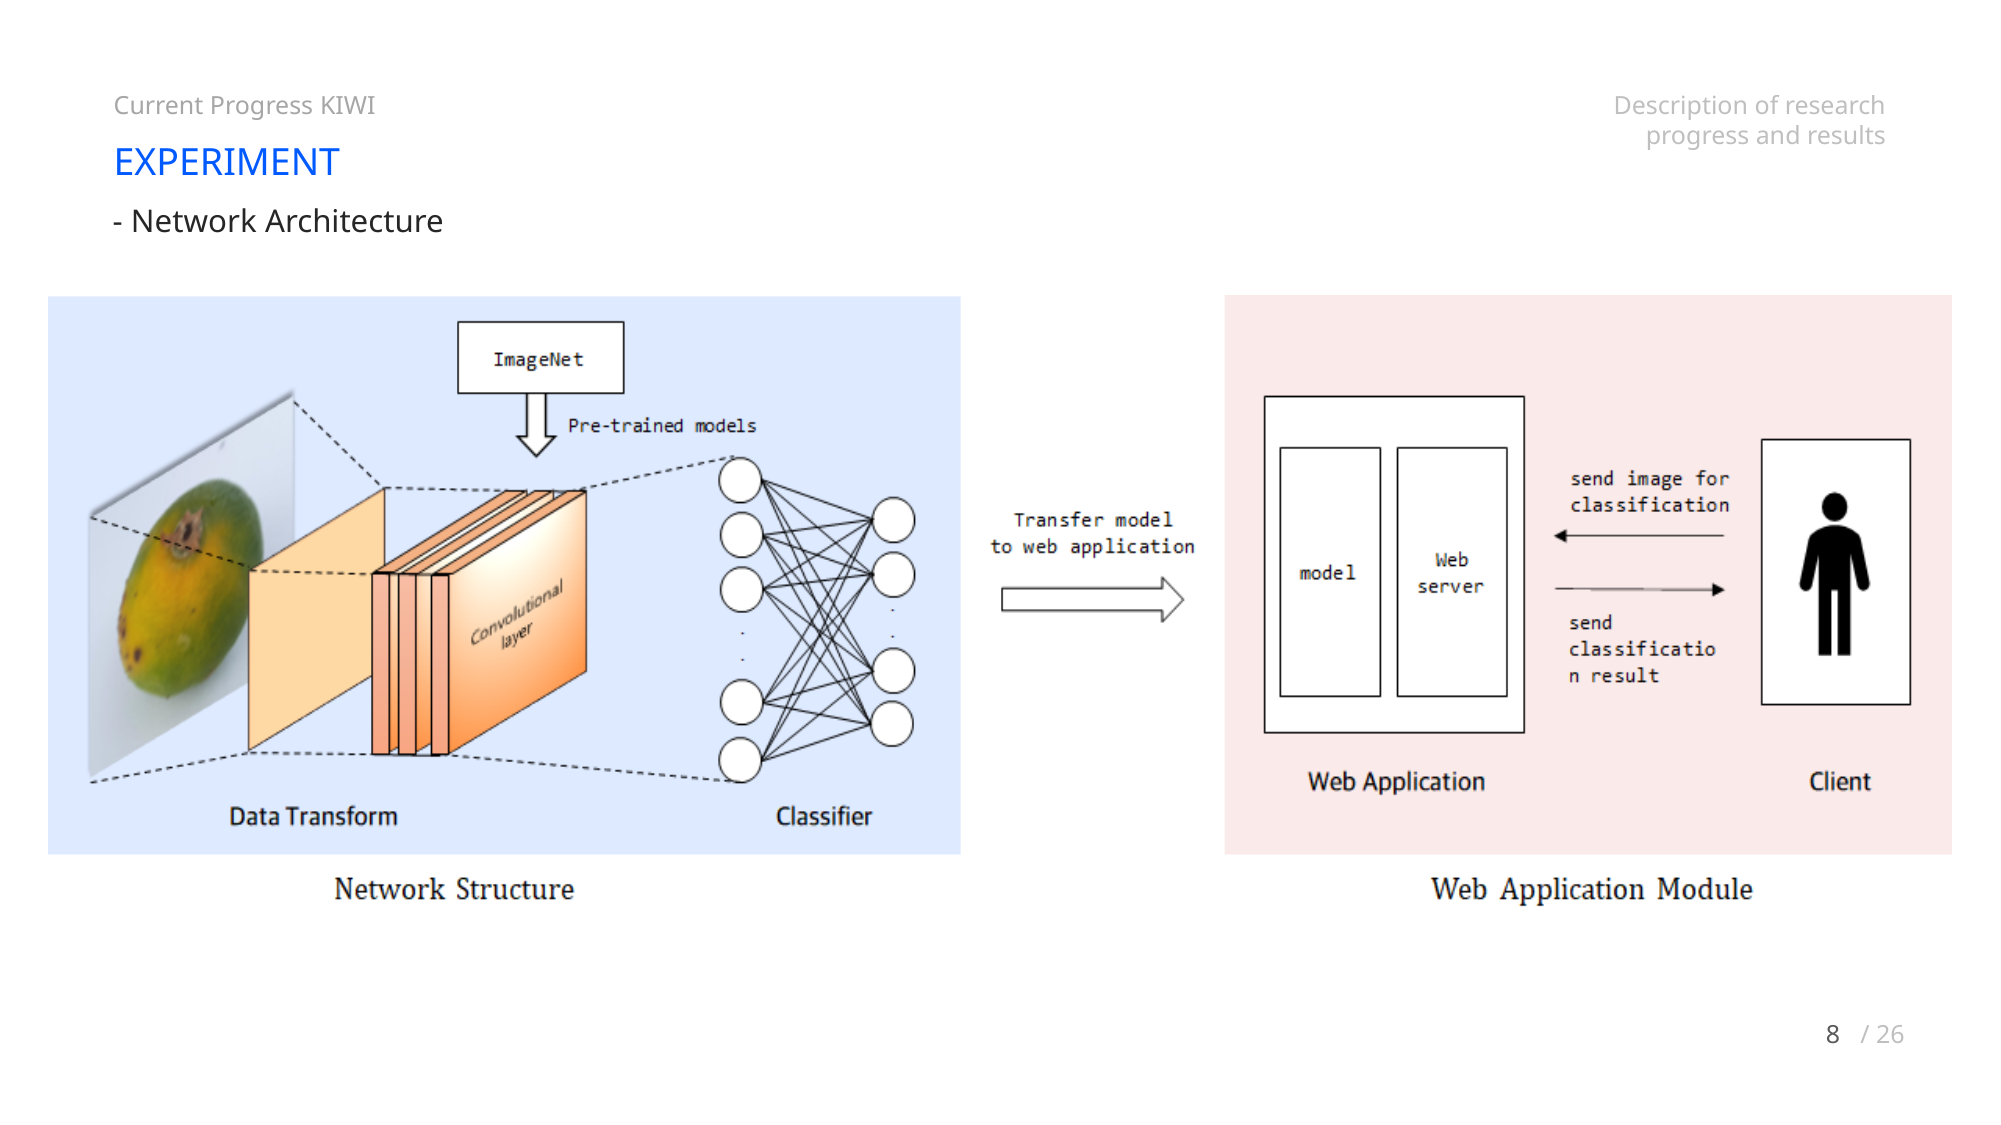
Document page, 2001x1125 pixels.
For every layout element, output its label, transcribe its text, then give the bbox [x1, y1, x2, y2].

text_box - Network Architecture [97, 181, 673, 246]
text_box EXPERIMENT [99, 157, 453, 181]
picture [48, 295, 1952, 926]
text_box / 26 [1827, 1011, 1920, 1057]
text_box Description of research progress and results [1547, 82, 1901, 157]
text_box Current Progress KIWI [99, 82, 453, 157]
text_box 8 [1751, 1011, 1855, 1061]
